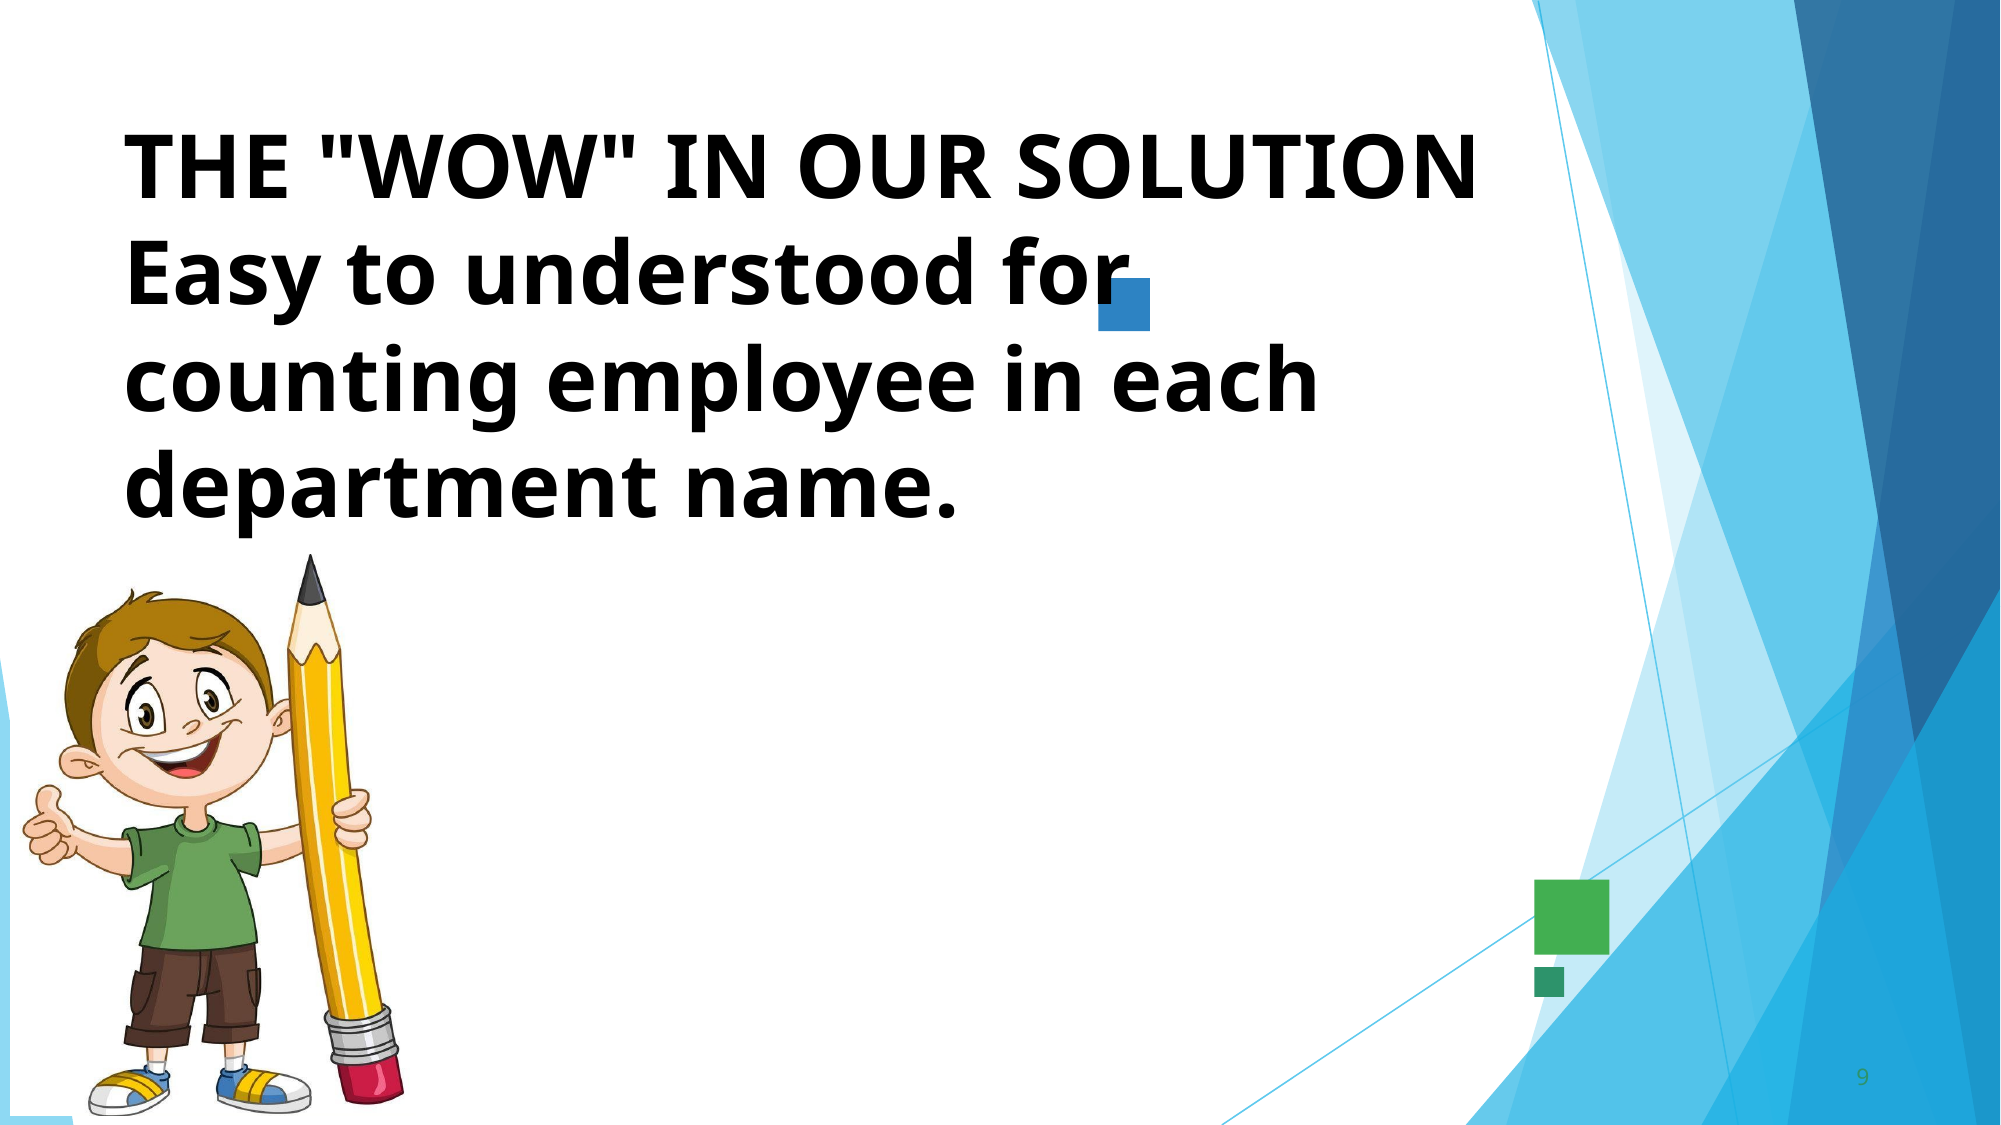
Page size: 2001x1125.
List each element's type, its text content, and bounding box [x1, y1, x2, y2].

text_box [1534, 967, 1565, 997]
text_box [449, 386, 1850, 543]
text_box [1534, 879, 1610, 955]
text_box 9 [1849, 1061, 1888, 1095]
title THE "WOW" IN OUR SOLUTION Easy to understood for counting employee in each department name. [121, 107, 1513, 535]
picture [10, 554, 416, 1116]
